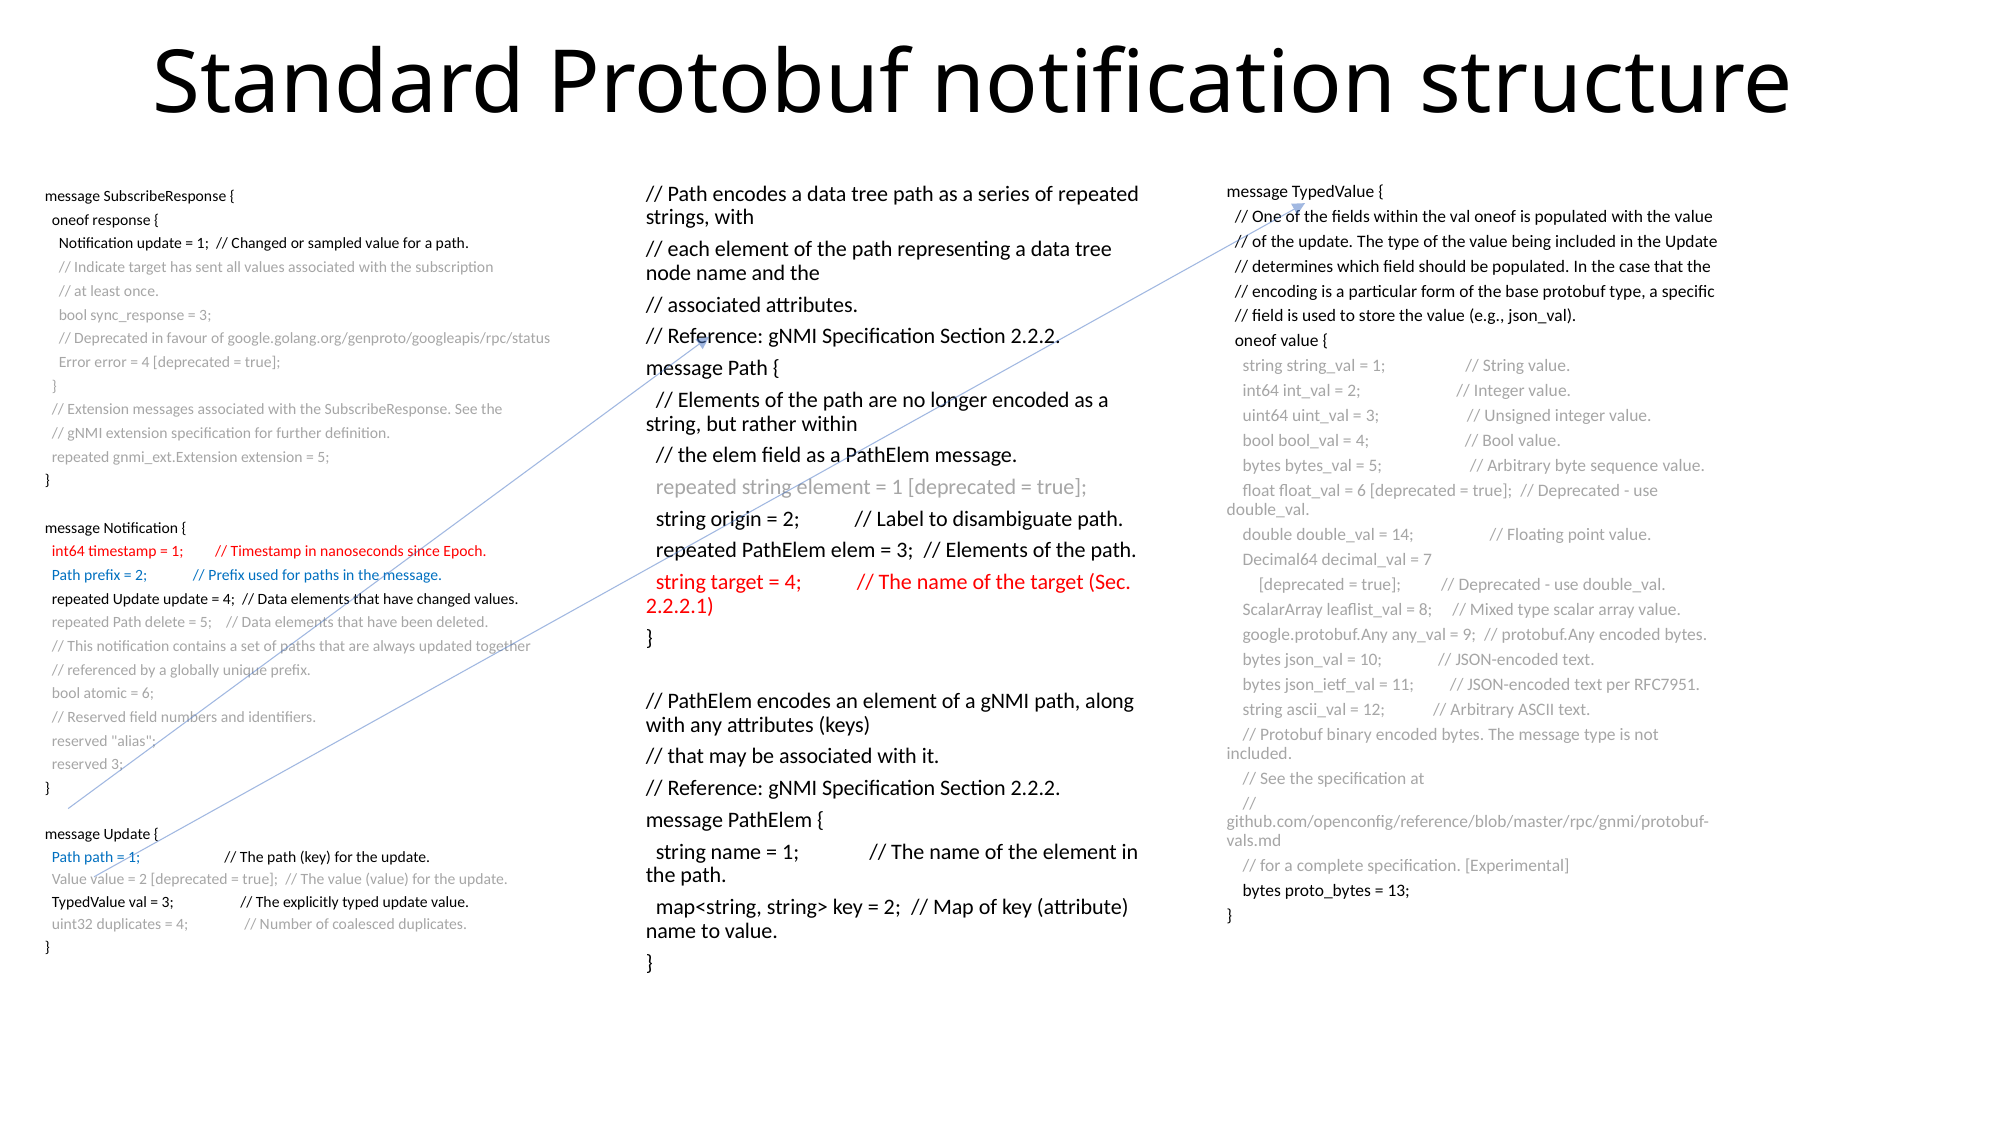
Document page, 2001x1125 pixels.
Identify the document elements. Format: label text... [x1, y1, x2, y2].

title Standard Protobuf notification structure [137, 28, 1863, 140]
text_box message TypedValue { // One of the fields within the val oneof is populated with the value // of the update. The type of the value being included in the Update // determines which field should be populated. In the case that the // encoding is a particular form of the base protobuf type, a specific // field is used to store the value (e.g., json_val). oneof value { string string_val = 1; // String value. int64 int_val = 2; // Integer value. uint64 uint_val = 3; // Unsigned integer value. bool bool_val = 4; // Bool value. bytes bytes_val = 5; // Arbitrary byte sequence value. float float_val = 6 [deprecated = true]; // Deprecated - use double_val. double double_val = 14; // Floating point value. Decimal64 decimal_val = 7 [deprecated = true]; // Deprecated - use double_val. ScalarArray leaflist_val = 8; // Mixed type scalar array value. google.protobuf.Any any_val = 9; // protobuf.Any encoded bytes. bytes json_val = 10; // JSON-encoded text. bytes json_ietf_val = 11; // JSON-encoded text per RFC7951. string ascii_val = 12; // Arbitrary ASCII text. // Protobuf binary encoded bytes. The message type is not included. // See the specification at // github.com/openconfig/reference/blob/master/rpc/gnmi/protobuf-vals.md // for a complete specification. [Experimental] bytes proto_bytes = 13; } [1211, 174, 1738, 1014]
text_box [68, 336, 94, 809]
list // Path encodes a data tree path as a series of repeated strings, with // each element of the path representing a data tree node name and the // associated attributes. // Reference: gNMI Specification Section 2.2.2. message Path { // Elements of the path are no longer encoded as a string, but rather within // the elem field as a PathElem message. repeated string element = 1 [deprecated = true]; string origin = 2; // Label to disambiguate path. repeated PathElem elem = 3; // Elements of the path. string target = 4; // The name of the target (Sec. 2.2.2.1) } // PathElem encodes an element of a gNMI path, along with any attributes (keys) // that may be associated with it. // Reference: gNMI Specification Section 2.2.2. message PathElem { string name = 1; // The name of the element in the path. map<string, string> key = 2; // Map of key (attribute) name to value. } [630, 877, 1157, 1014]
list message SubscribeResponse { oneof response { Notification update = 1; // Changed or sampled value for a path. // Indicate target has sent all values associated with the subscription // at least once. bool sync_response = 3; // Deprecated in favour of google.golang.org/genproto/googleapis/rpc/status Error error = 4 [deprecated = true]; } // Extension messages associated with the SubscribeResponse. See the // gNMI extension specification for further definition. repeated gnmi_ext.Extension extension = 5; } message Notification { int64 timestamp = 1; // Timestamp in nanoseconds since Epoch. Path prefix = 2; // Prefix used for paths in the message. repeated Update update = 4; // Data elements that have changed values. repeated Path delete = 5; // Data elements that have been deleted. // This notification contains a set of paths that are always updated together // referenced by a globally unique prefix. bool atomic = 6; // Reserved field numbers and identifiers. reserved "alias"; reserved 3; } message Update { Path path = 1; // The path (key) for the update. Value value = 2 [deprecated = true]; // The value (value) for the update. TypedValue val = 3; // The explicitly typed update value. uint32 duplicates = 4; // Number of coalesced duplicates. } [29, 174, 577, 1014]
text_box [94, 203, 1305, 877]
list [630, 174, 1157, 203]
